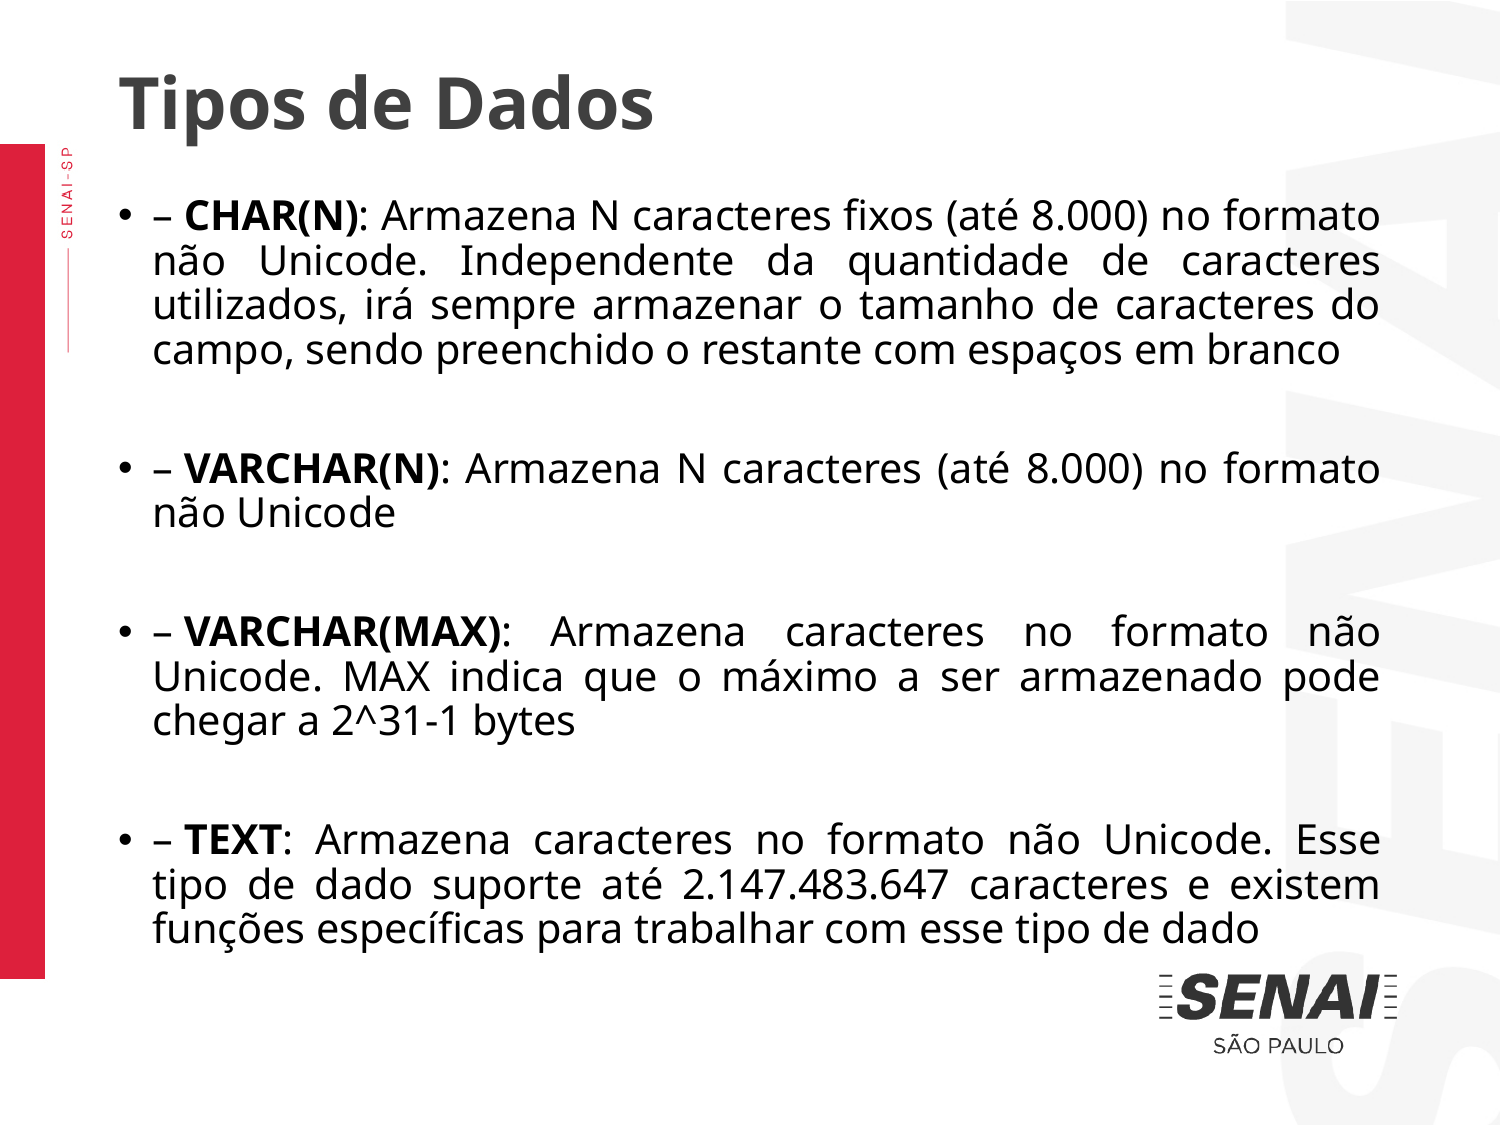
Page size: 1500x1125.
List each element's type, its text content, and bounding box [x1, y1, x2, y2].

list – CHAR(N): Armazena N caracteres fixos (até 8.000) no formato não Unicode. Independente da quantidade de caracteres utilizados, irá sempre armazenar o tamanho de caracteres do campo, sendo preenchido o restante com espaços em branco – VARCHAR(N): Armazena N caracteres (até 8.000) no formato não Unicode – VARCHAR(MAX): Armazena caracteres no formato não Unicode. MAX indica que o máximo a ser armazenado pode chegar a 2^31-1 bytes – TEXT: Armazena caracteres no formato não Unicode. Esse tipo de dado suporte até 2.147.483.647 caracteres e existem funções específicas para trabalhar com esse tipo de dado [103, 187, 1397, 1014]
picture [0, 0, 1500, 1125]
list Tipos de Dados [103, 59, 1397, 153]
